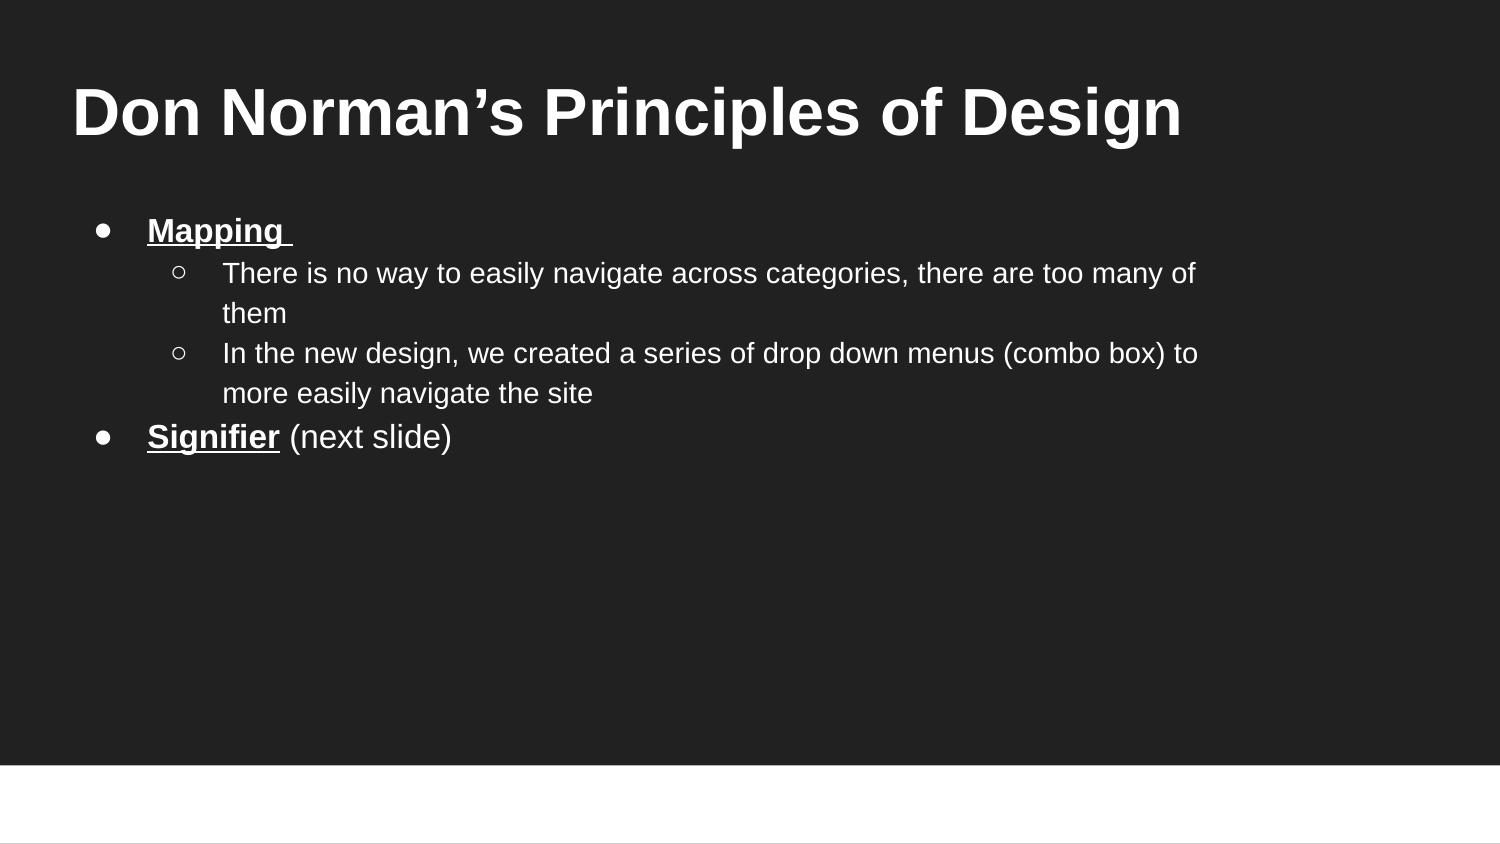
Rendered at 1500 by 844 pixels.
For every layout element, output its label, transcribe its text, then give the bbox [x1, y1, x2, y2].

list Mapping There is no way to easily navigate across categories, there are too many of them In the new design, we created a series of drop down menus (combo box) to more easily navigate the site Signifier (next slide) [57, 188, 1273, 709]
title Don Norman’s Principles of Design [57, 54, 1273, 164]
